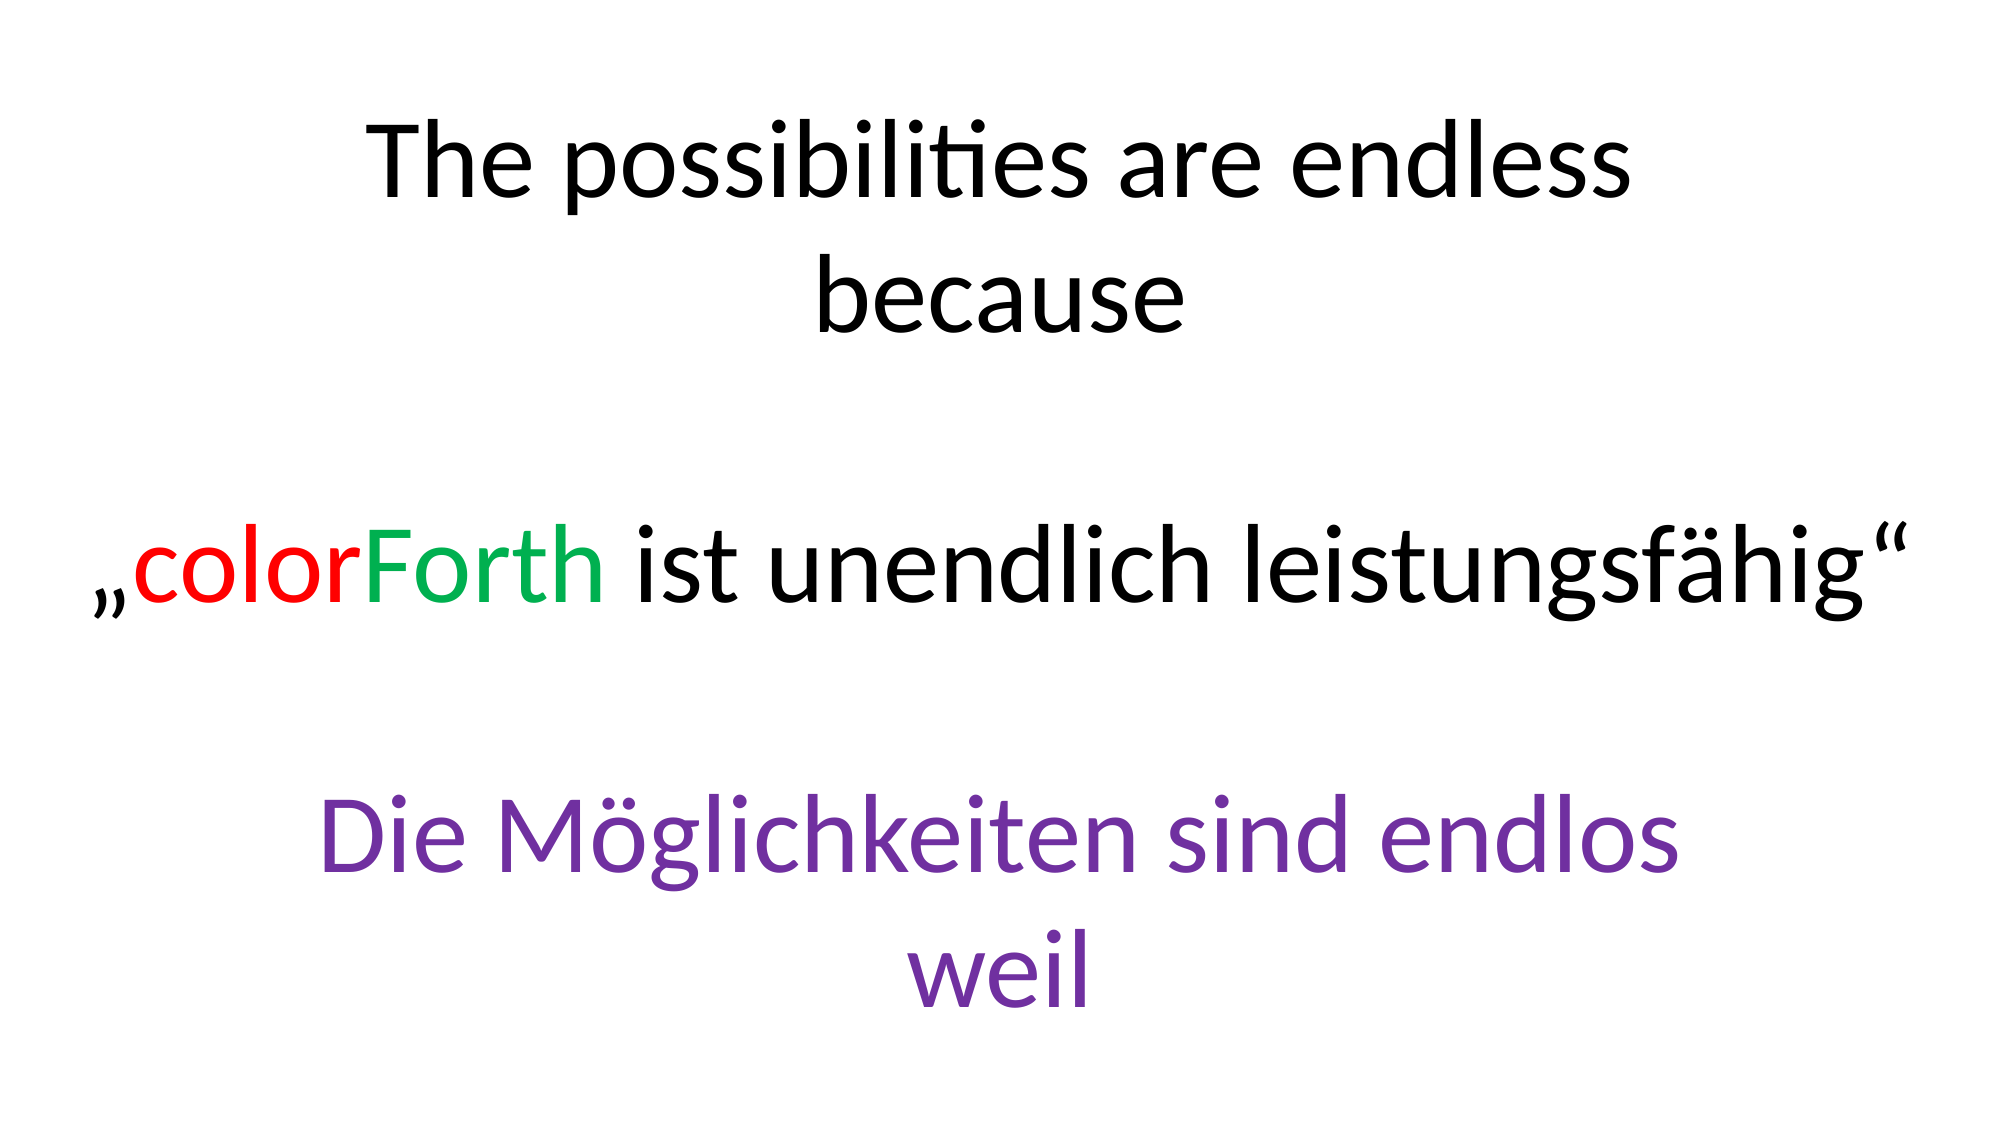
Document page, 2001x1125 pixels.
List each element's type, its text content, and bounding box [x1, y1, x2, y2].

text_box The possibilities are endless because „colorForth ist unendlich leistungsfähig“ Die Möglichkeiten sind endlos weil [18, 77, 1982, 1038]
